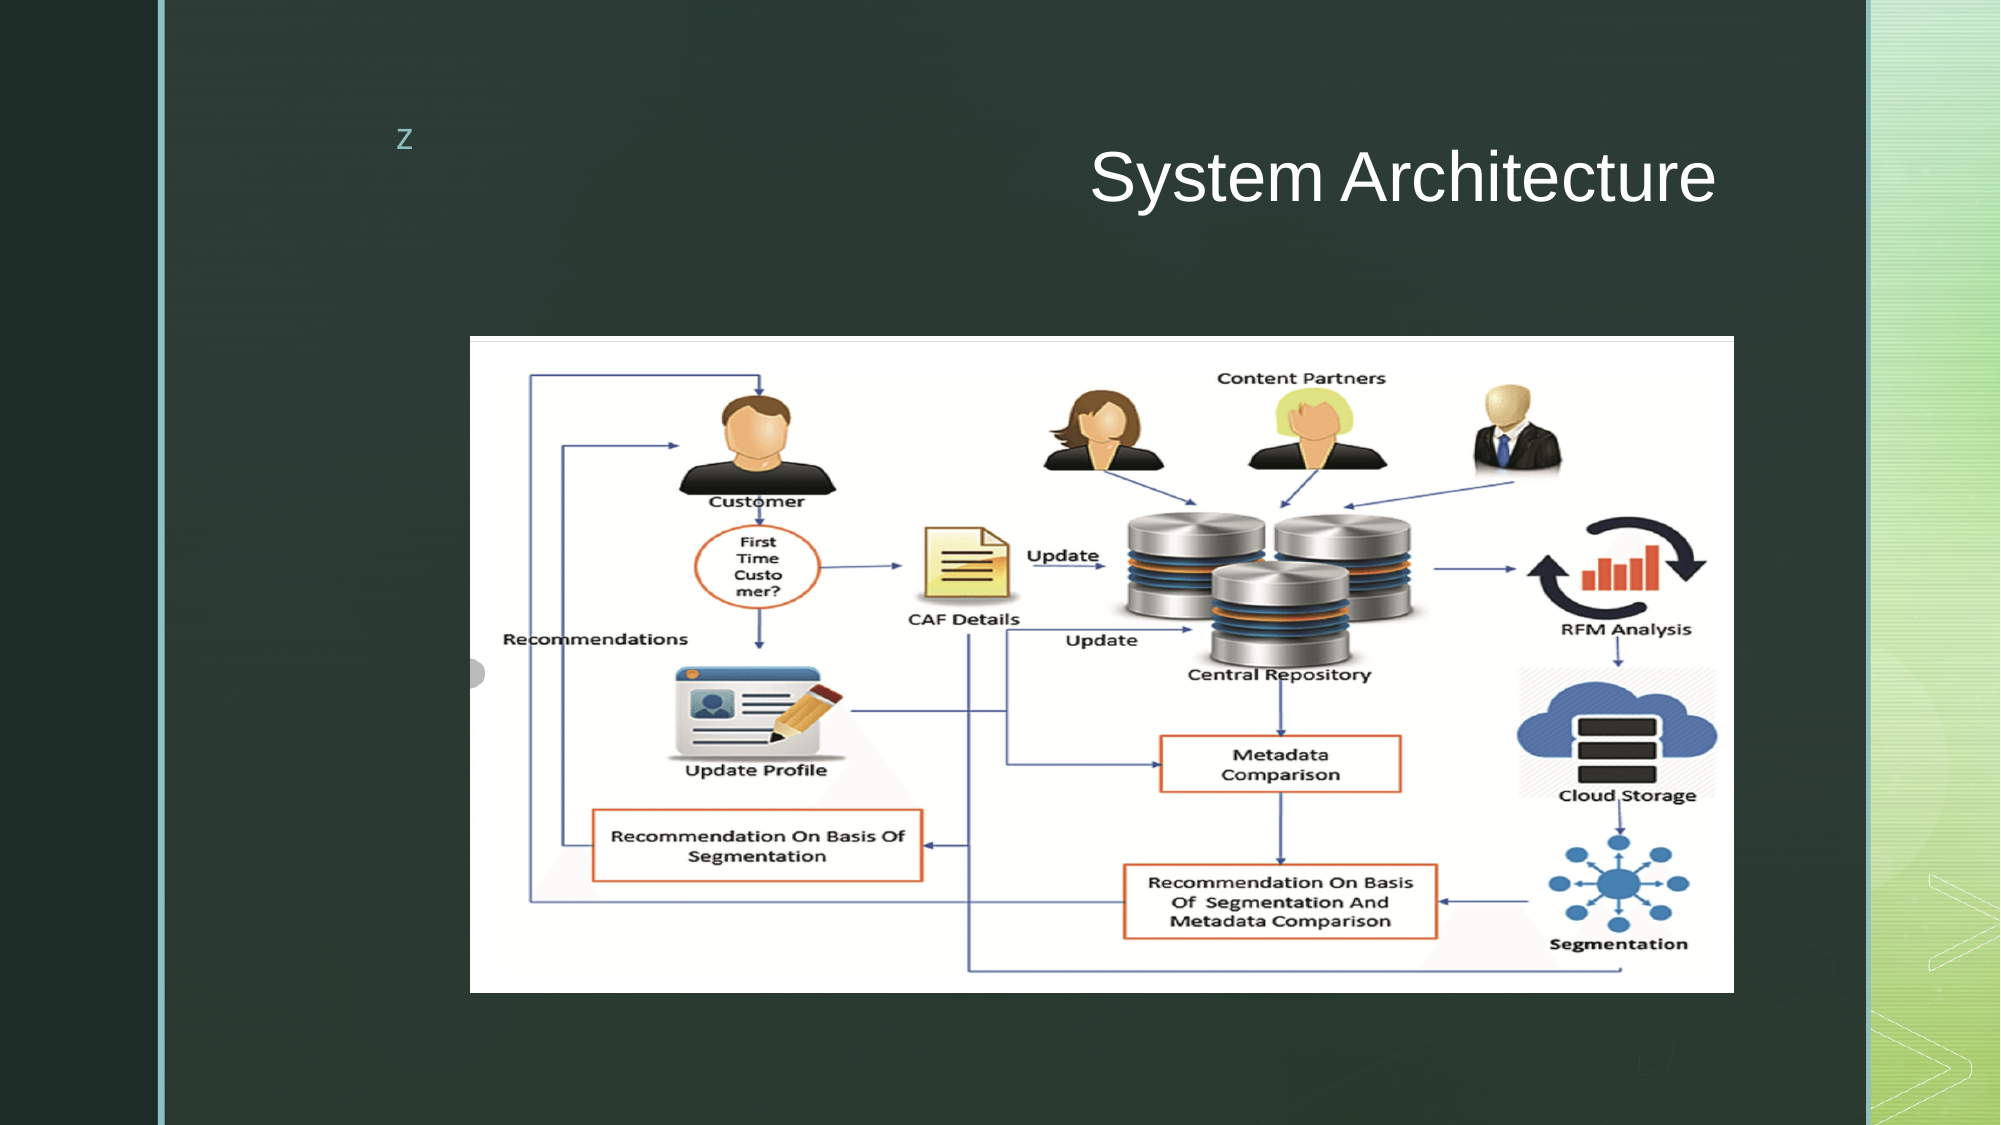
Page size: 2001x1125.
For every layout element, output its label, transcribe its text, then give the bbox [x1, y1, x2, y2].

picture [1871, 0, 2001, 1125]
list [470, 336, 1735, 993]
title System Architecture [428, 132, 1734, 310]
